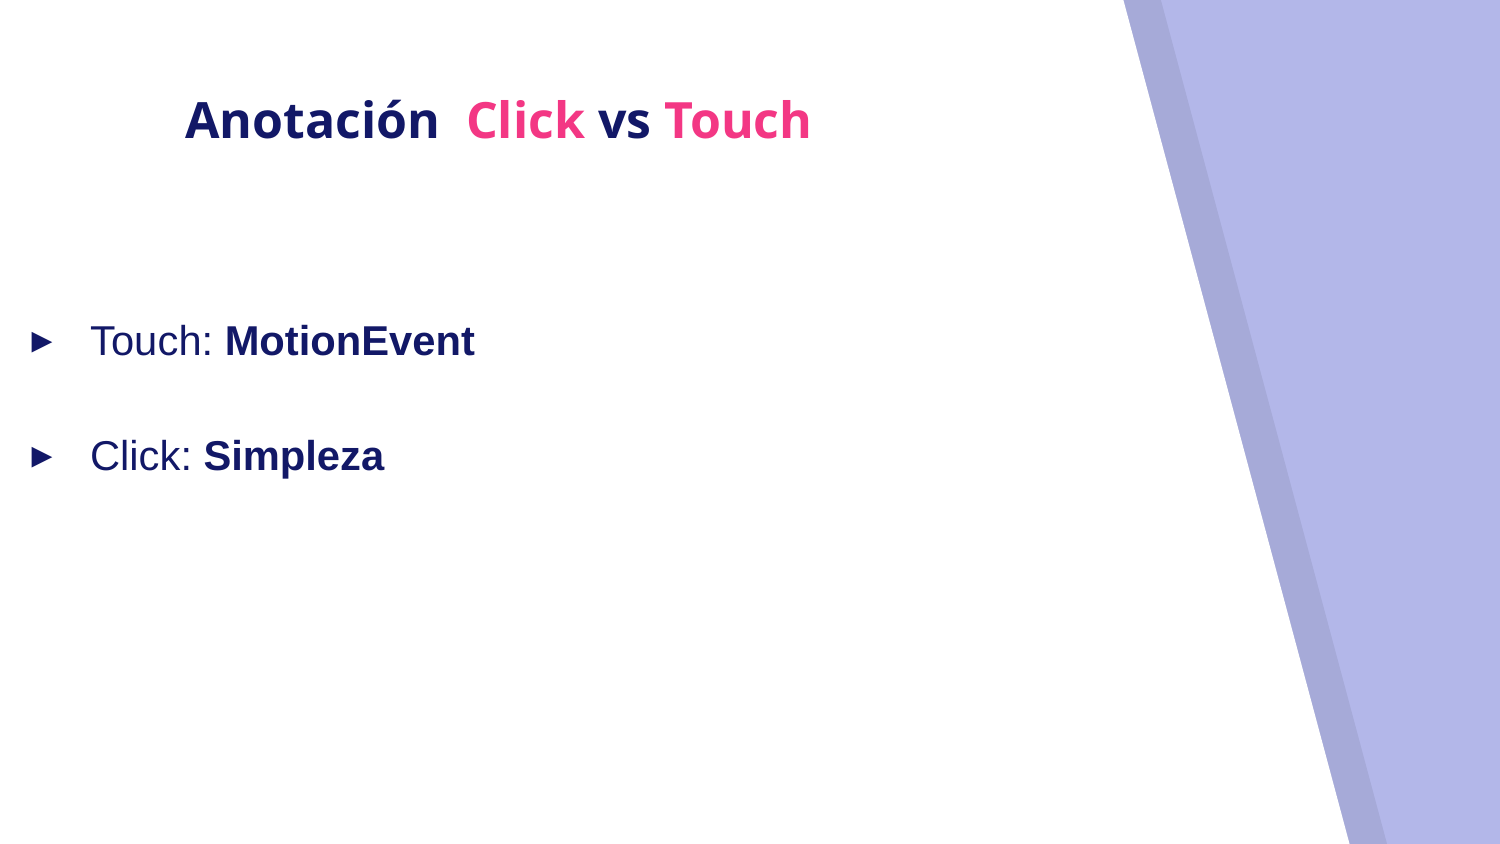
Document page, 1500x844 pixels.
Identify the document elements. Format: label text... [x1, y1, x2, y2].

list Touch: MotionEvent Click: Simpleza [0, 184, 1500, 760]
title Anotación Click vs Touch [170, 83, 1044, 164]
